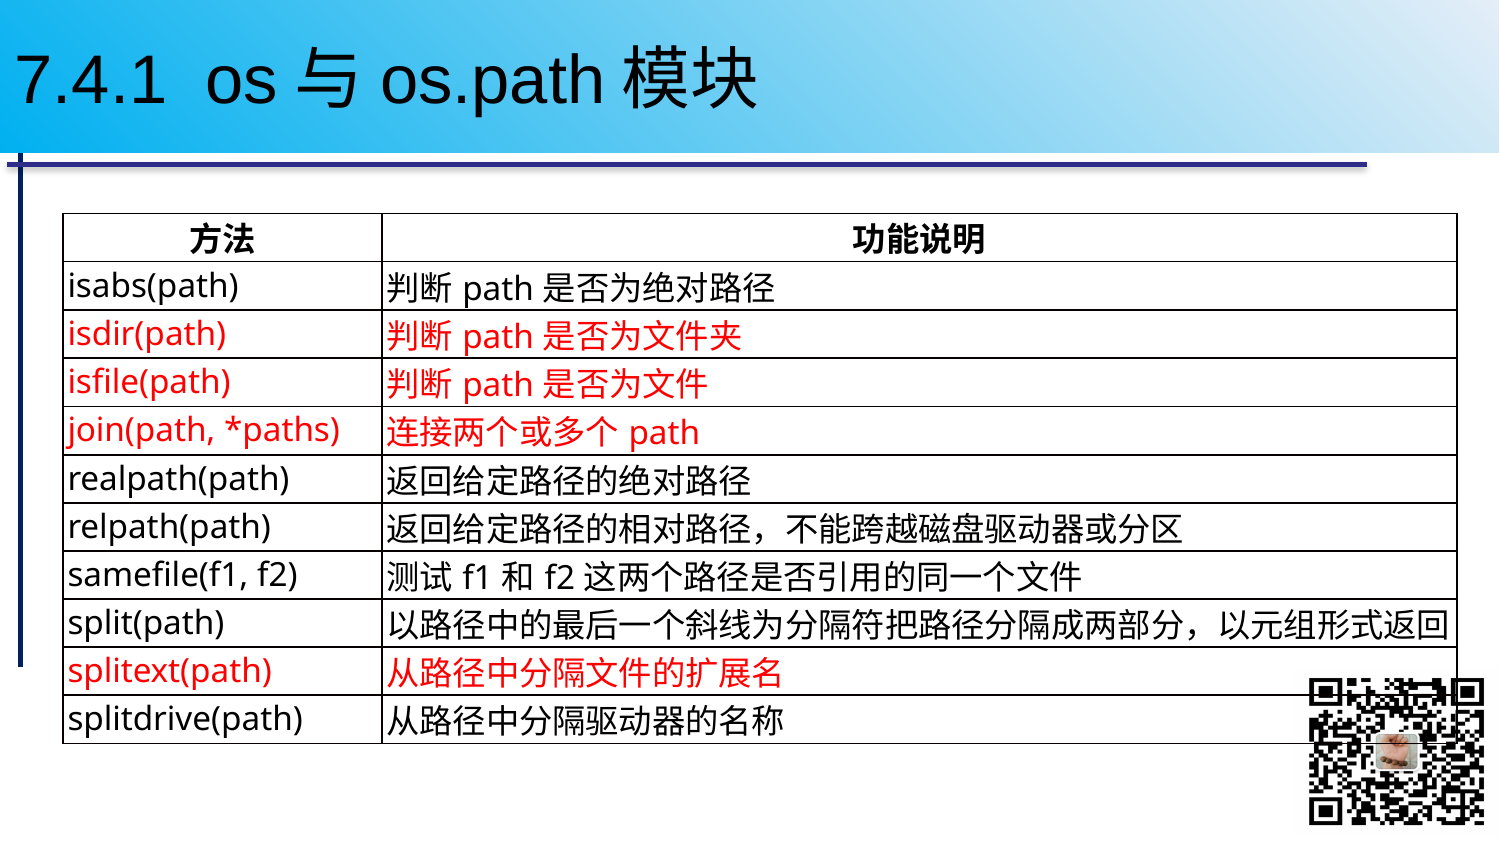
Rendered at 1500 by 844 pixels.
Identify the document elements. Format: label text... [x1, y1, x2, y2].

table_cell splitdrive(path) [64, 696, 381, 743]
table_cell 从路径中分隔驱动器的名称 [383, 696, 1456, 743]
table_cell 测试f1和f2这两个路径是否引用的同一个文件 [383, 552, 1456, 598]
table_cell 返回给定路径的绝对路径 [383, 456, 1456, 502]
table_cell join(path, *paths) [64, 407, 381, 454]
table_cell isabs(path) [64, 262, 381, 309]
table_cell isdir(path) [64, 311, 381, 357]
table_cell split(path) [64, 600, 381, 646]
table_cell 从路径中分隔文件的扩展名 [383, 648, 1456, 694]
table_cell realpath(path) [64, 456, 381, 502]
table_header 方法 [64, 214, 381, 261]
table_header 功能说明 [383, 214, 1456, 261]
table_cell isfile(path) [64, 359, 381, 406]
table_cell 判断path是否为文件夹 [383, 311, 1456, 357]
table_cell 返回给定路径的相对路径，不能跨越磁盘驱动器或分区 [383, 504, 1456, 550]
table_cell relpath(path) [64, 504, 381, 550]
title 7.4.1 os与os.path模块 [0, 0, 1500, 153]
table_cell splitext(path) [64, 648, 381, 694]
table_cell samefile(f1, f2) [64, 552, 381, 598]
table_cell 以路径中的最后一个斜线为分隔符把路径分隔成两部分，以元组形式返回 [383, 600, 1456, 646]
table_cell 判断path是否为绝对路径 [383, 262, 1456, 309]
table_cell 连接两个或多个path [383, 407, 1456, 454]
picture [1295, 666, 1498, 837]
table_cell 判断path是否为文件 [383, 359, 1456, 406]
